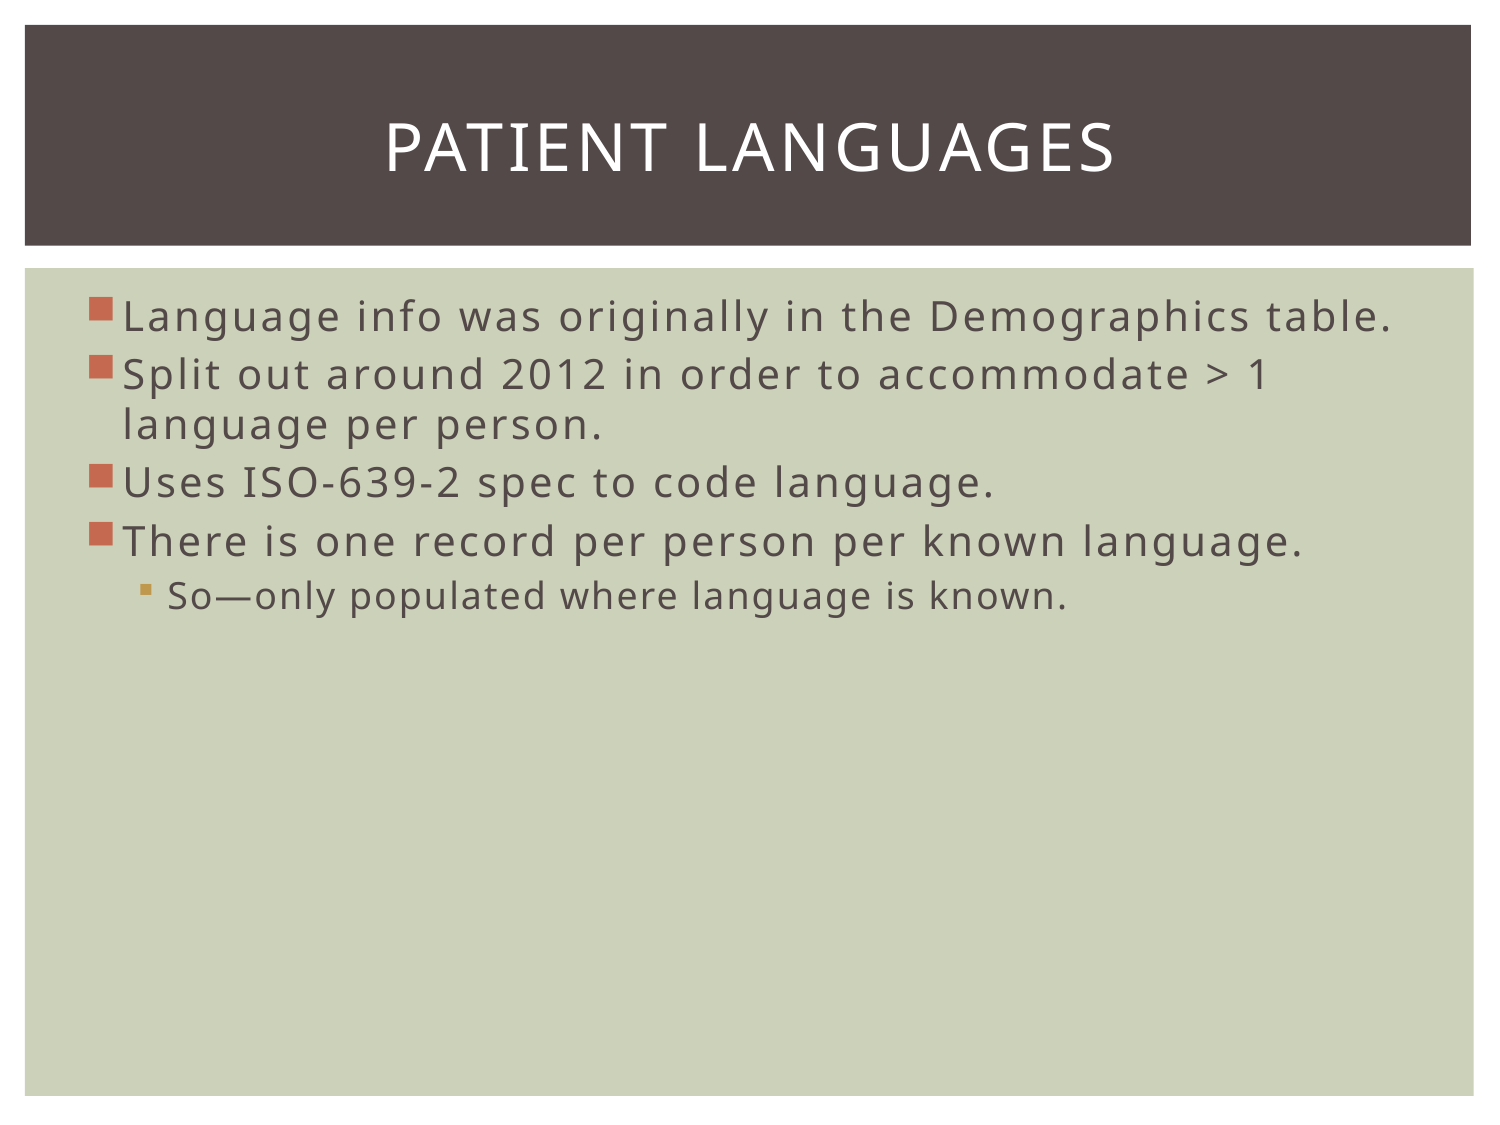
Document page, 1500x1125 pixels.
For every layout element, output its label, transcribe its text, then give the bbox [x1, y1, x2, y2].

title Patient Languages [62, 58, 1438, 232]
list Language info was originally in the Demographics table. Split out around 2012 in order to accommodate > 1 language per person. Uses ISO-639-2 spec to code language. There is one record per person per known language. So—only populated where language is known. [62, 281, 1442, 1005]
